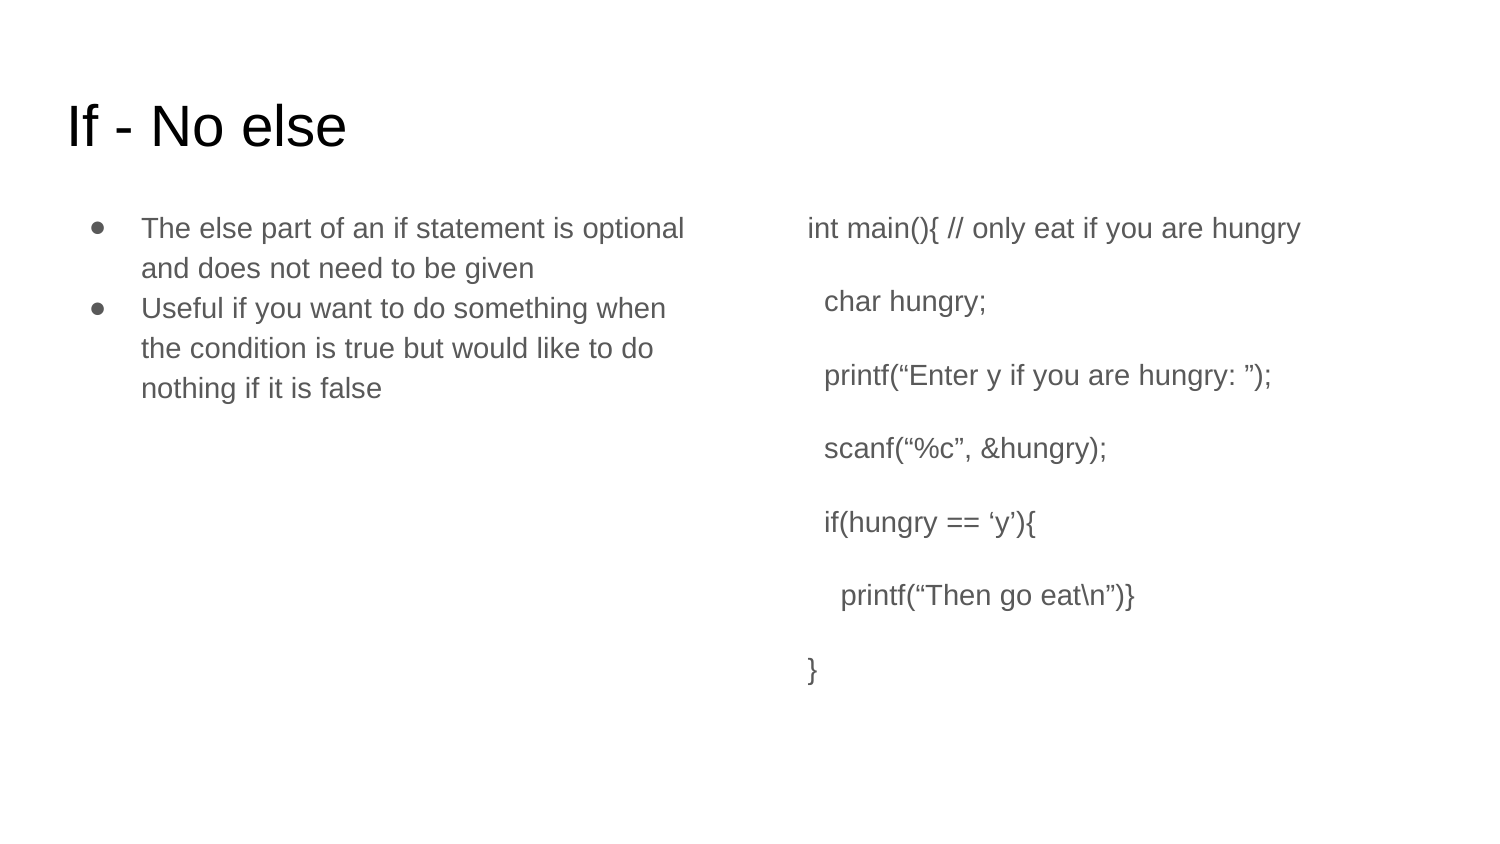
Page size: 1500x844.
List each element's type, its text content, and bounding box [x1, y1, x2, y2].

list int main(){ // only eat if you are hungry char hungry; printf(“Enter y if you are hungry: ”); scanf(“%c”, &hungry); if(hungry == ‘y’){ printf(“Then go eat\n”)} } [792, 189, 1449, 750]
title If - No else [51, 72, 1449, 167]
list The else part of an if statement is optional and does not need to be given Useful if you want to do something when the condition is true but would like to do nothing if it is false [51, 189, 708, 750]
